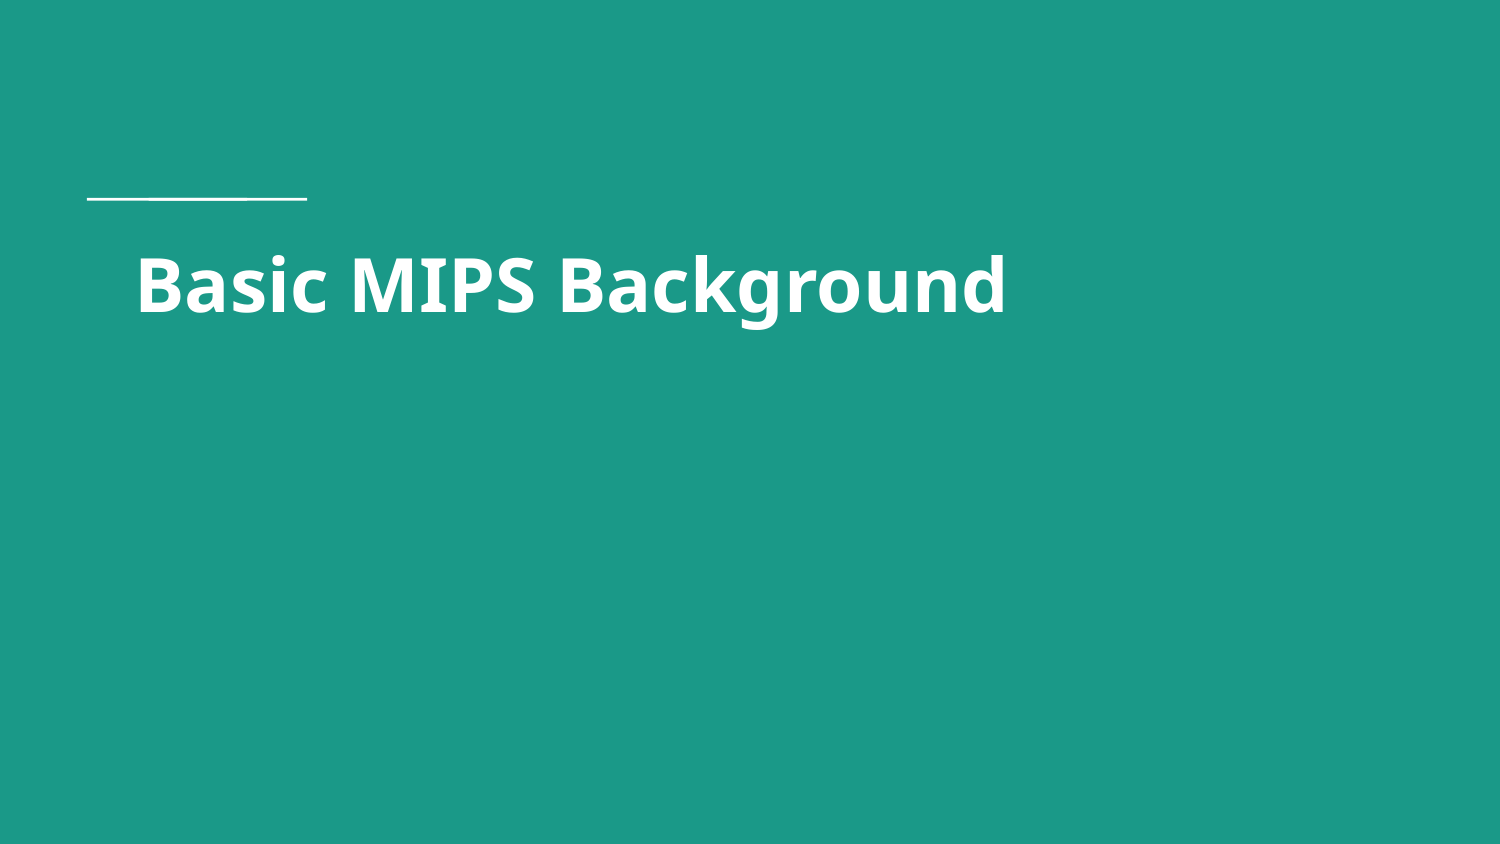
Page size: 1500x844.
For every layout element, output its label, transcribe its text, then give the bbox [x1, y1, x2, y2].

title Basic MIPS Background [119, 216, 1381, 466]
